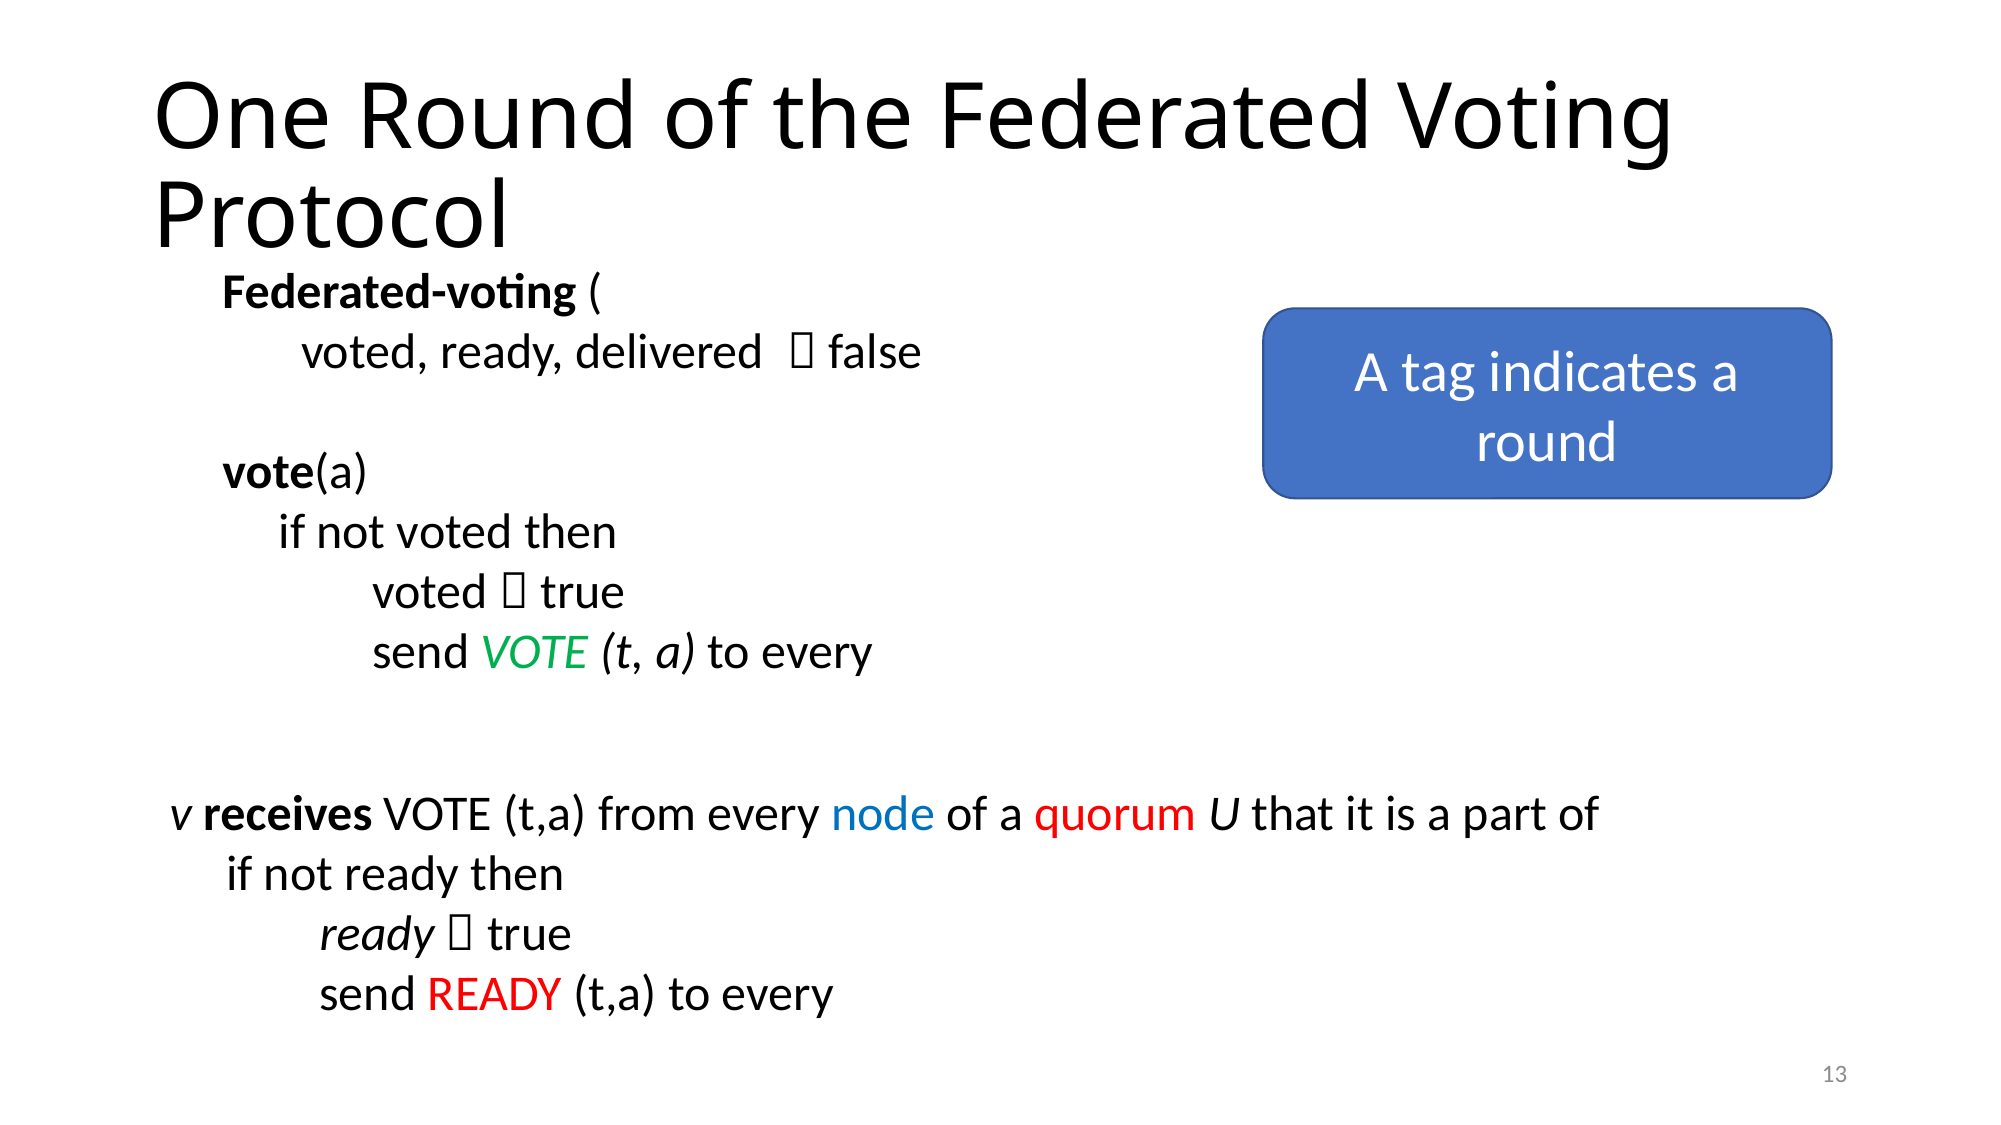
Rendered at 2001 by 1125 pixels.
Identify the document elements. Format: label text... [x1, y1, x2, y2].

slide_number 13 [1412, 1042, 1863, 1103]
text_box A tag indicates a round [1262, 307, 1833, 500]
title One Round of the Federated Voting Protocol [137, 59, 1863, 278]
